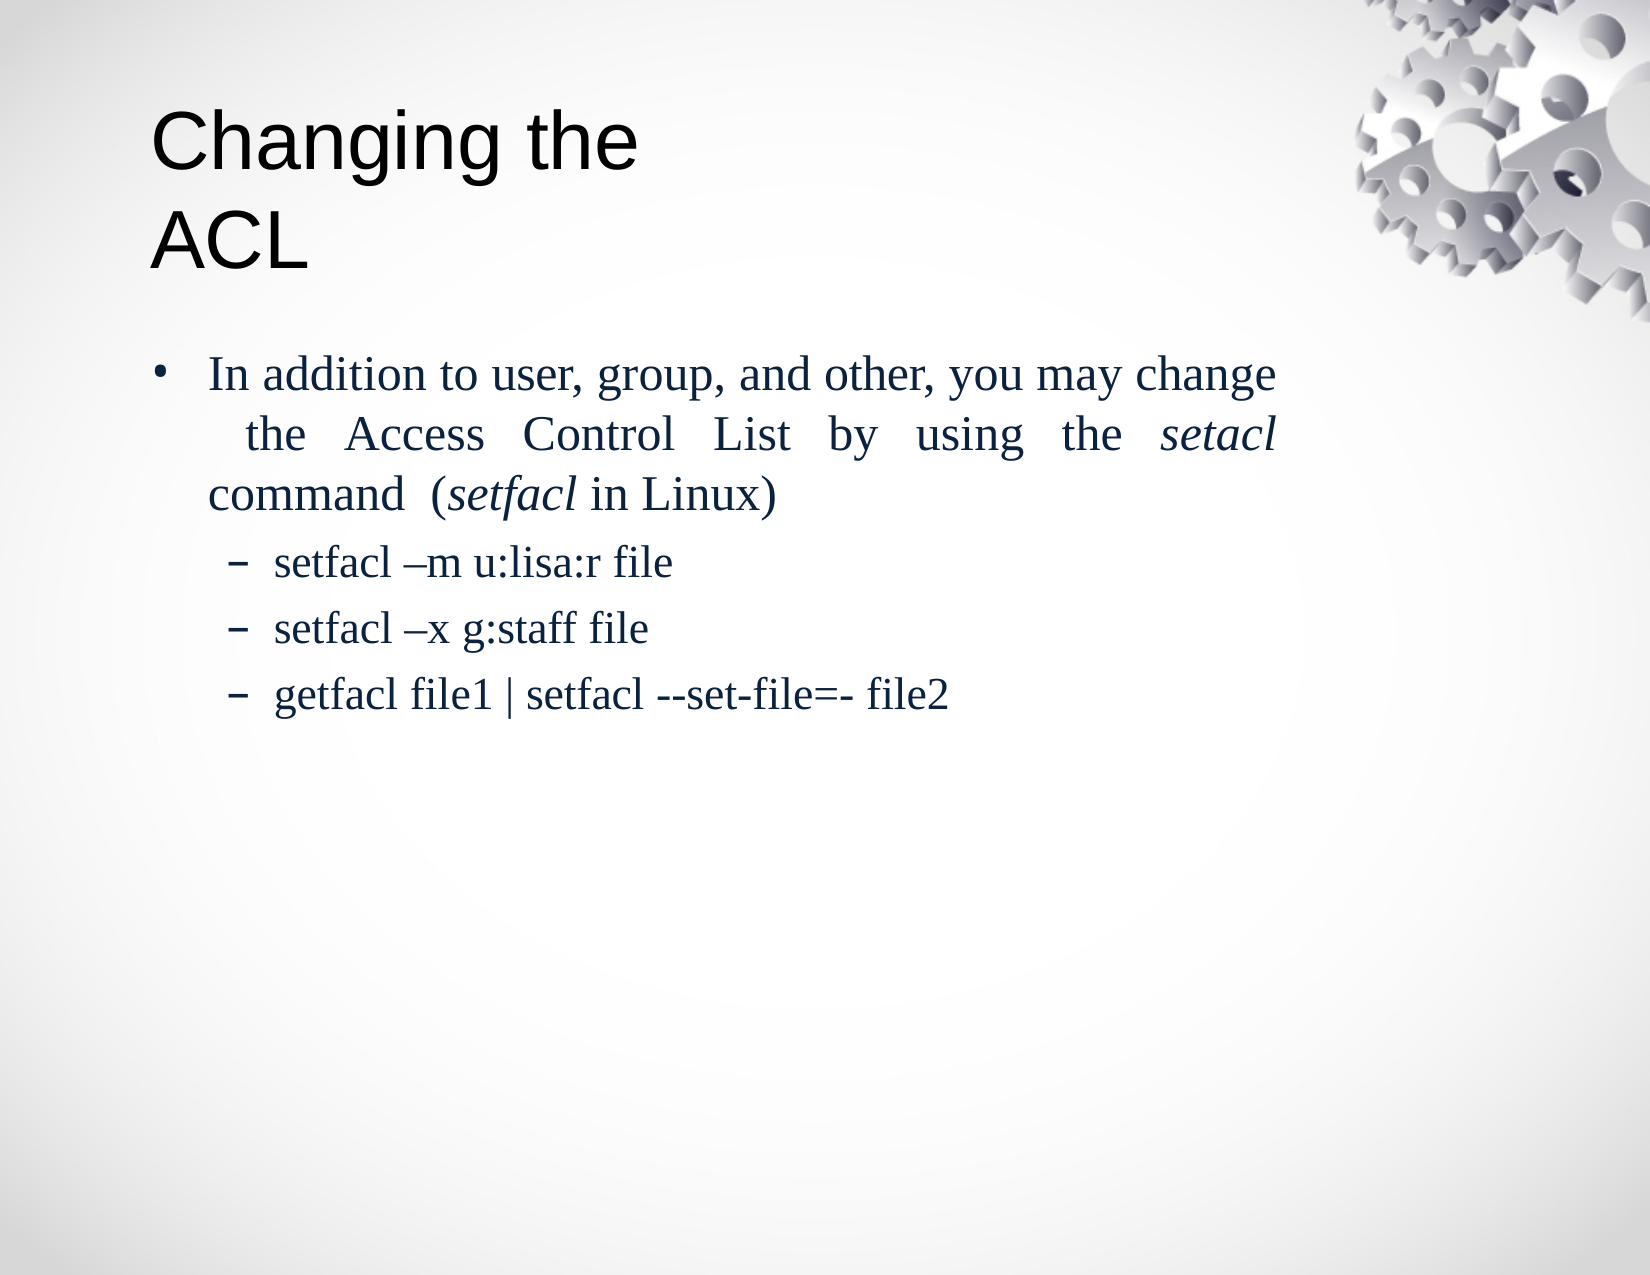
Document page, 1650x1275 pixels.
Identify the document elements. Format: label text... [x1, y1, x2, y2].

picture [0, 0, 1650, 1275]
text_box In addition to user, group, and other, you may change the Access Control List by using the setacl command (setfacl in Linux) setfacl –m u:lisa:r file setfacl –x g:staff file getfacl file1 | setfacl --set-file=- file2 [149, 338, 1278, 719]
title Changing the ACL [147, 77, 720, 293]
